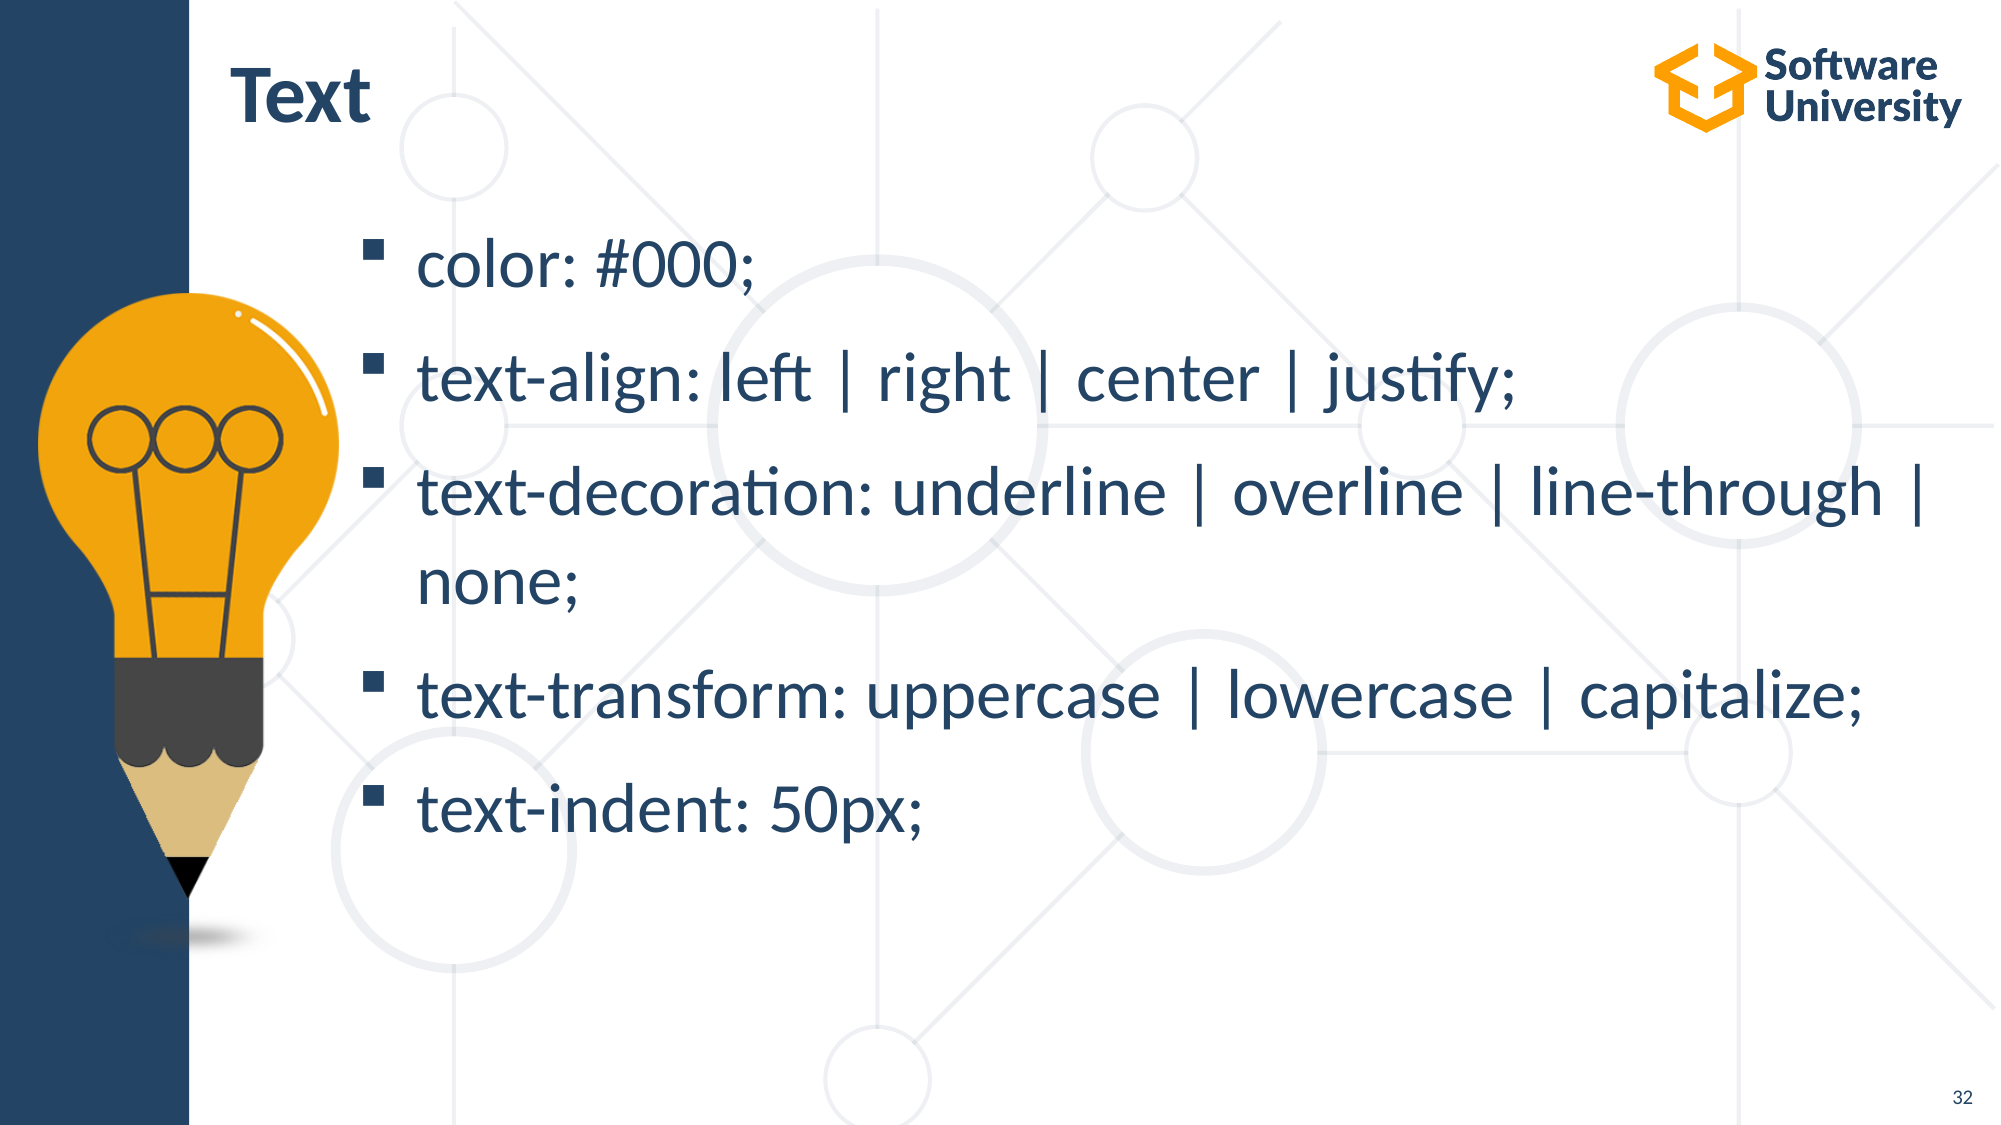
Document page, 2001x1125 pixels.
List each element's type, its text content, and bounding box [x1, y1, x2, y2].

picture [1641, 31, 1973, 145]
list color: #000; text-align: left | right | center | justify; text-decoration: underline | overline | line-through | none; text-transform: uppercase | lowercase | capitalize; text-indent: 50px; [339, 206, 2000, 1117]
title Text [212, 16, 1628, 162]
picture [38, 293, 339, 961]
